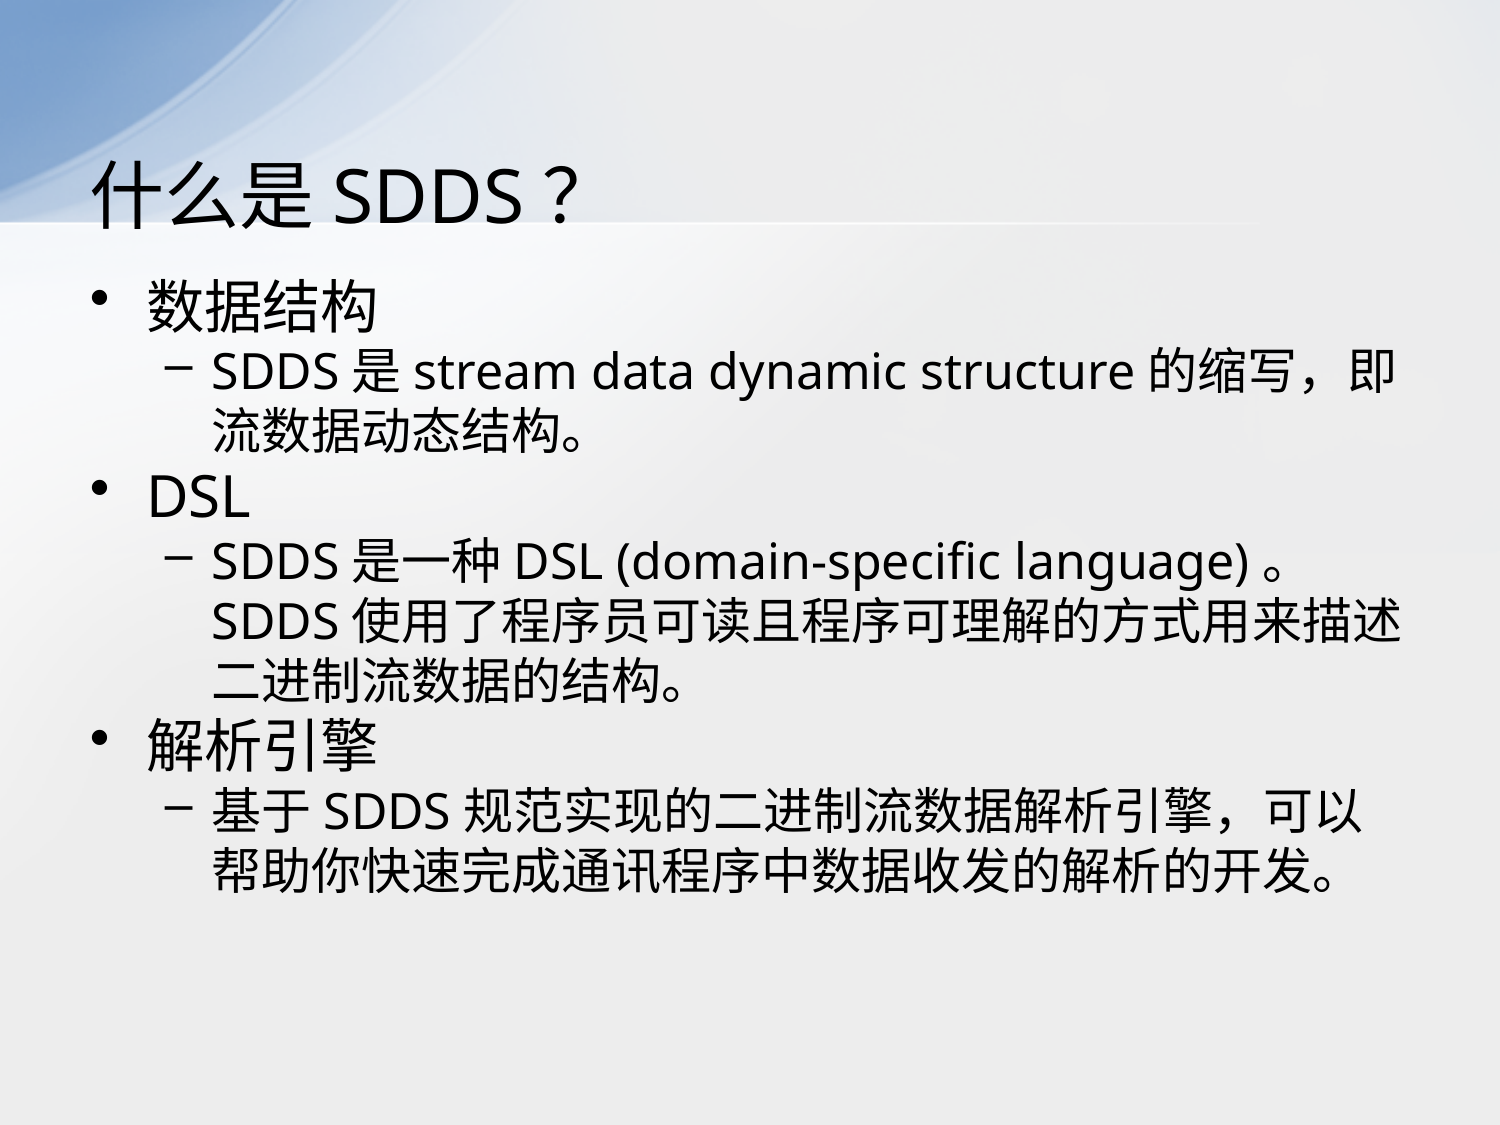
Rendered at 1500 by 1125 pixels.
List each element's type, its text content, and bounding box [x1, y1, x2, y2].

title 什么是SDDS？ [75, 58, 1425, 247]
list 数据结构 SDDS是stream data dynamic structure的缩写，即流数据动态结构。 DSL SDDS是一种DSL (domain-specific language)。 SDDS使用了程序员可读且程序可理解的方式用来描述二进制流数据的结构。 解析引擎 基于SDDS规范实现的二进制流数据解析引擎，可以帮助你快速完成通讯程序中数据收发的解析的开发。 [75, 262, 1425, 1005]
picture [0, 0, 1500, 1125]
